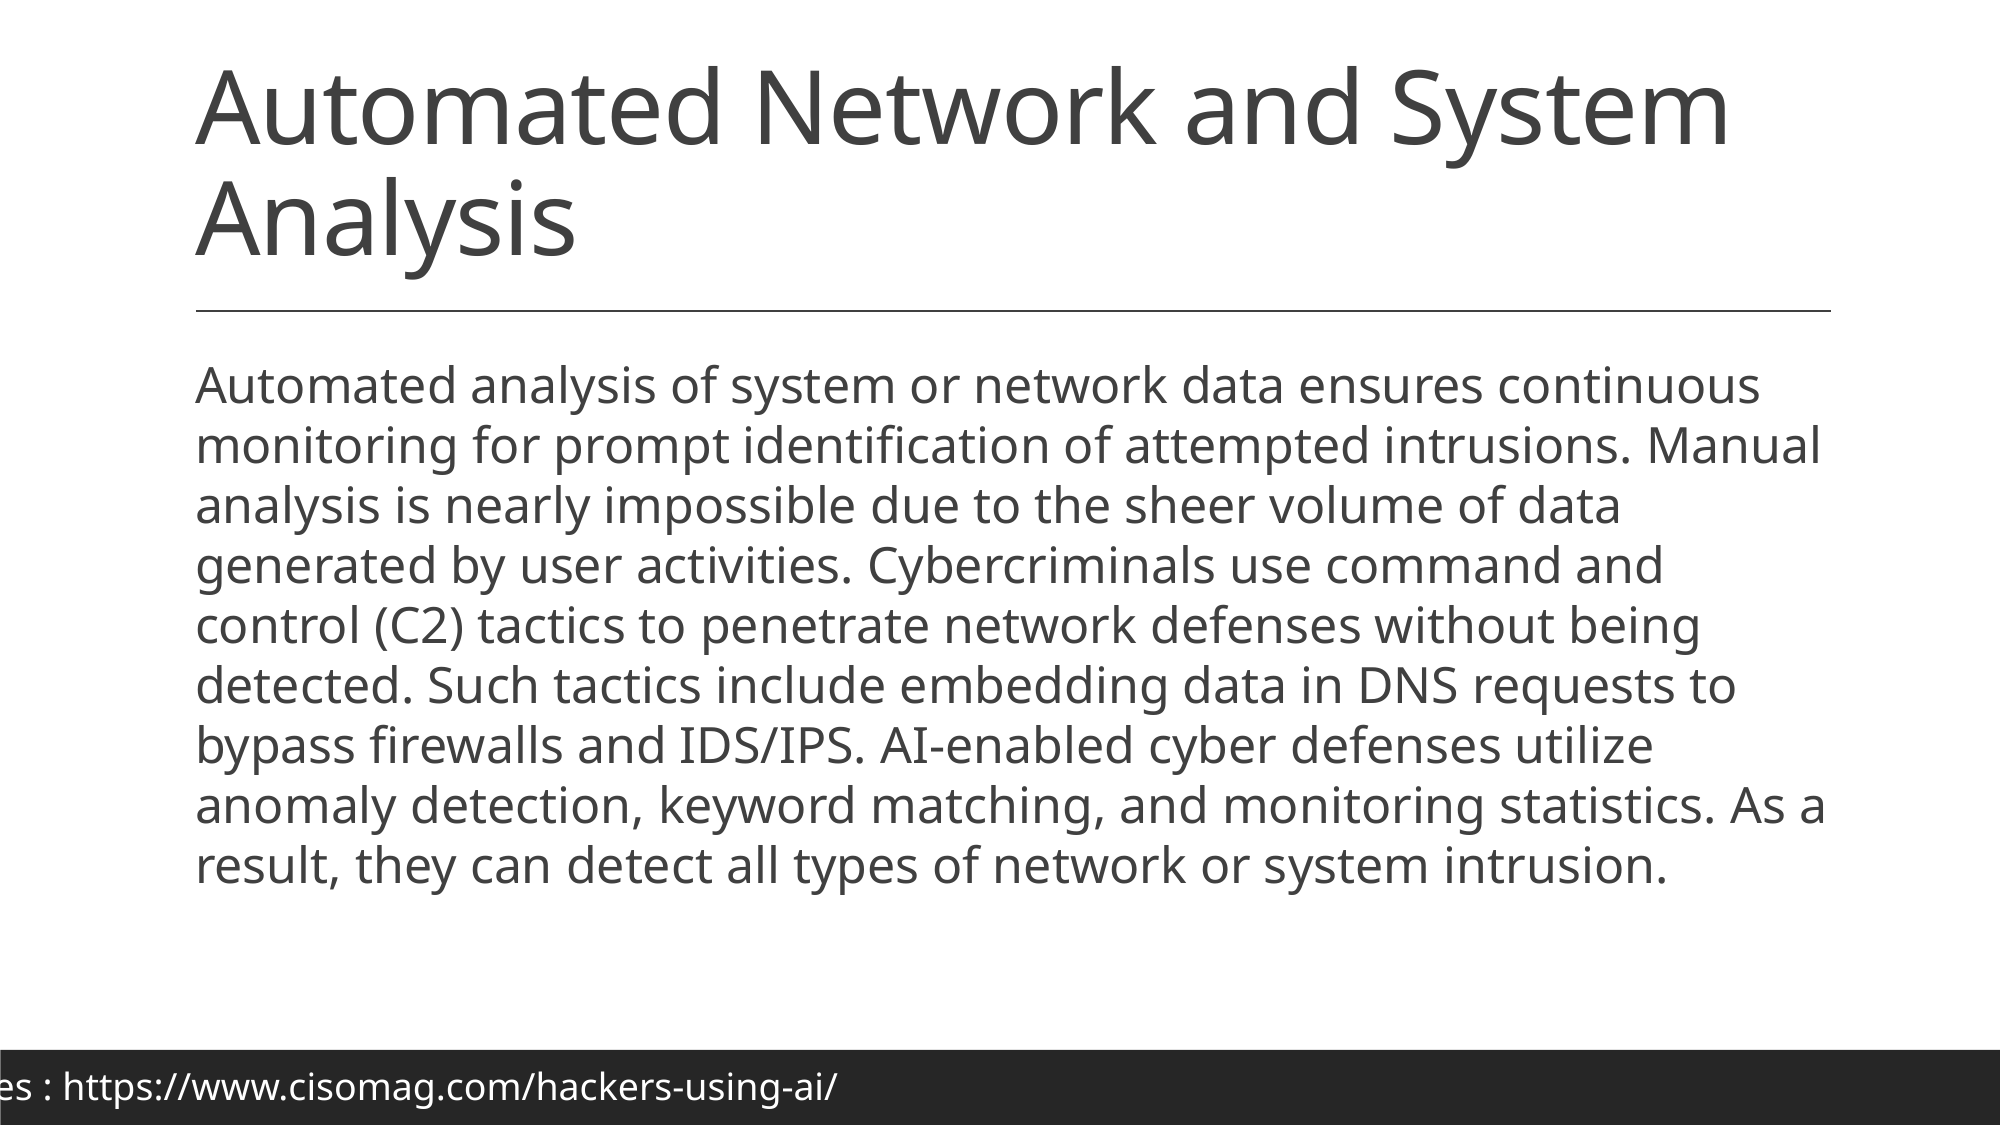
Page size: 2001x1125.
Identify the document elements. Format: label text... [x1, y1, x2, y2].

title Automated Network and System Analysis [180, 47, 1830, 285]
text_box Sources : https://www.cisomag.com/hackers-using-ai/ [0, 1055, 854, 1116]
list Automated analysis of system or network data ensures continuous monitoring for prompt identification of attempted intrusions. Manual analysis is nearly impossible due to the sheer volume of data generated by user activities. Cybercriminals use command and control (C2) tactics to penetrate network defenses without being detected. Such tactics include embedding data in DNS requests to bypass firewalls and IDS/IPS. AI-enabled cyber defenses utilize anomaly detection, keyword matching, and monitoring statistics. As a result, they can detect all types of network or system intrusion. [180, 345, 1830, 963]
